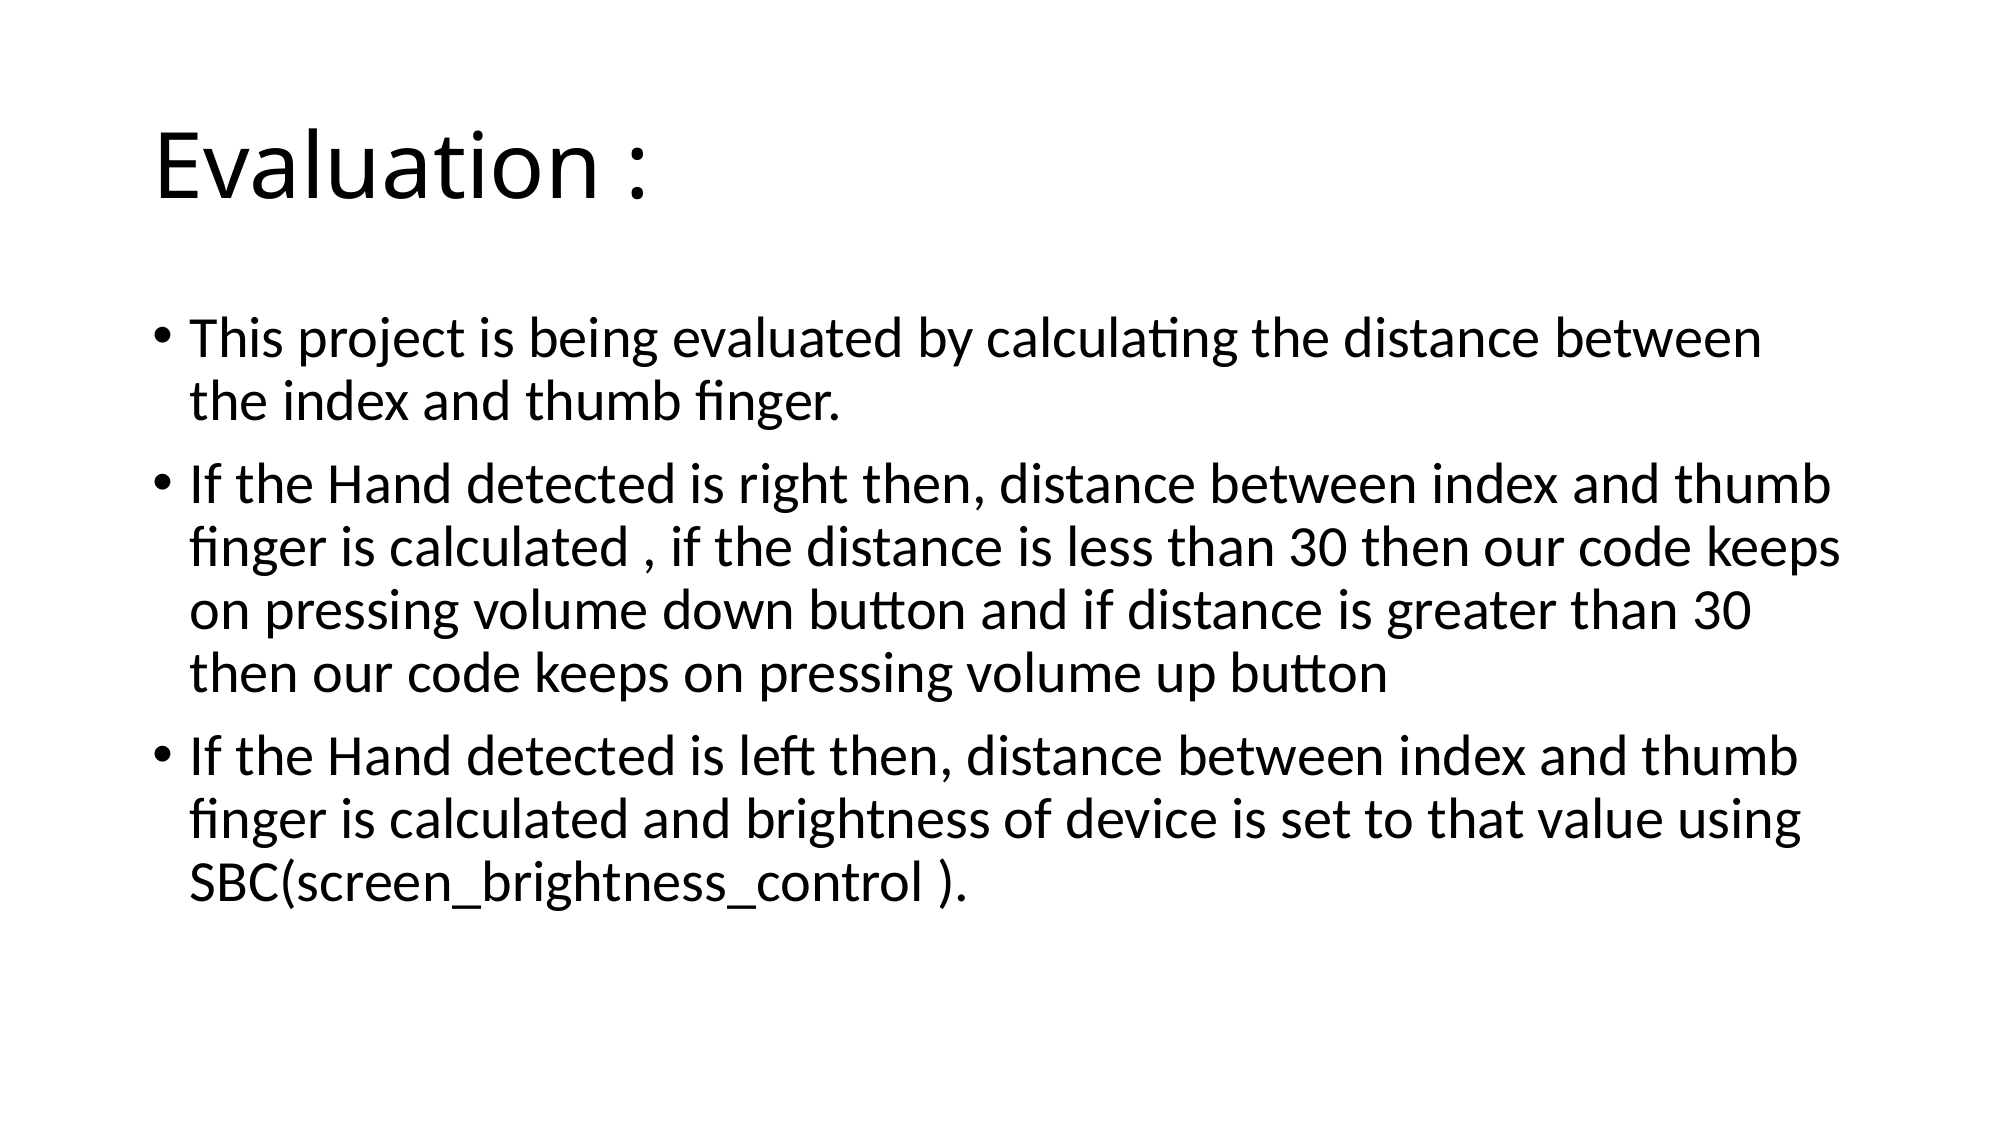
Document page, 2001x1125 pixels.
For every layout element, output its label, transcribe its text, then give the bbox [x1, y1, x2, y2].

title Evaluation : [137, 59, 1863, 278]
list This project is being evaluated by calculating the distance between the index and thumb finger. If the Hand detected is right then, distance between index and thumb finger is calculated , if the distance is less than 30 then our code keeps on pressing volume down button and if distance is greater than 30 then our code keeps on pressing volume up button If the Hand detected is left then, distance between index and thumb finger is calculated and brightness of device is set to that value using SBC(screen_brightness_control ). [137, 299, 1863, 1014]
